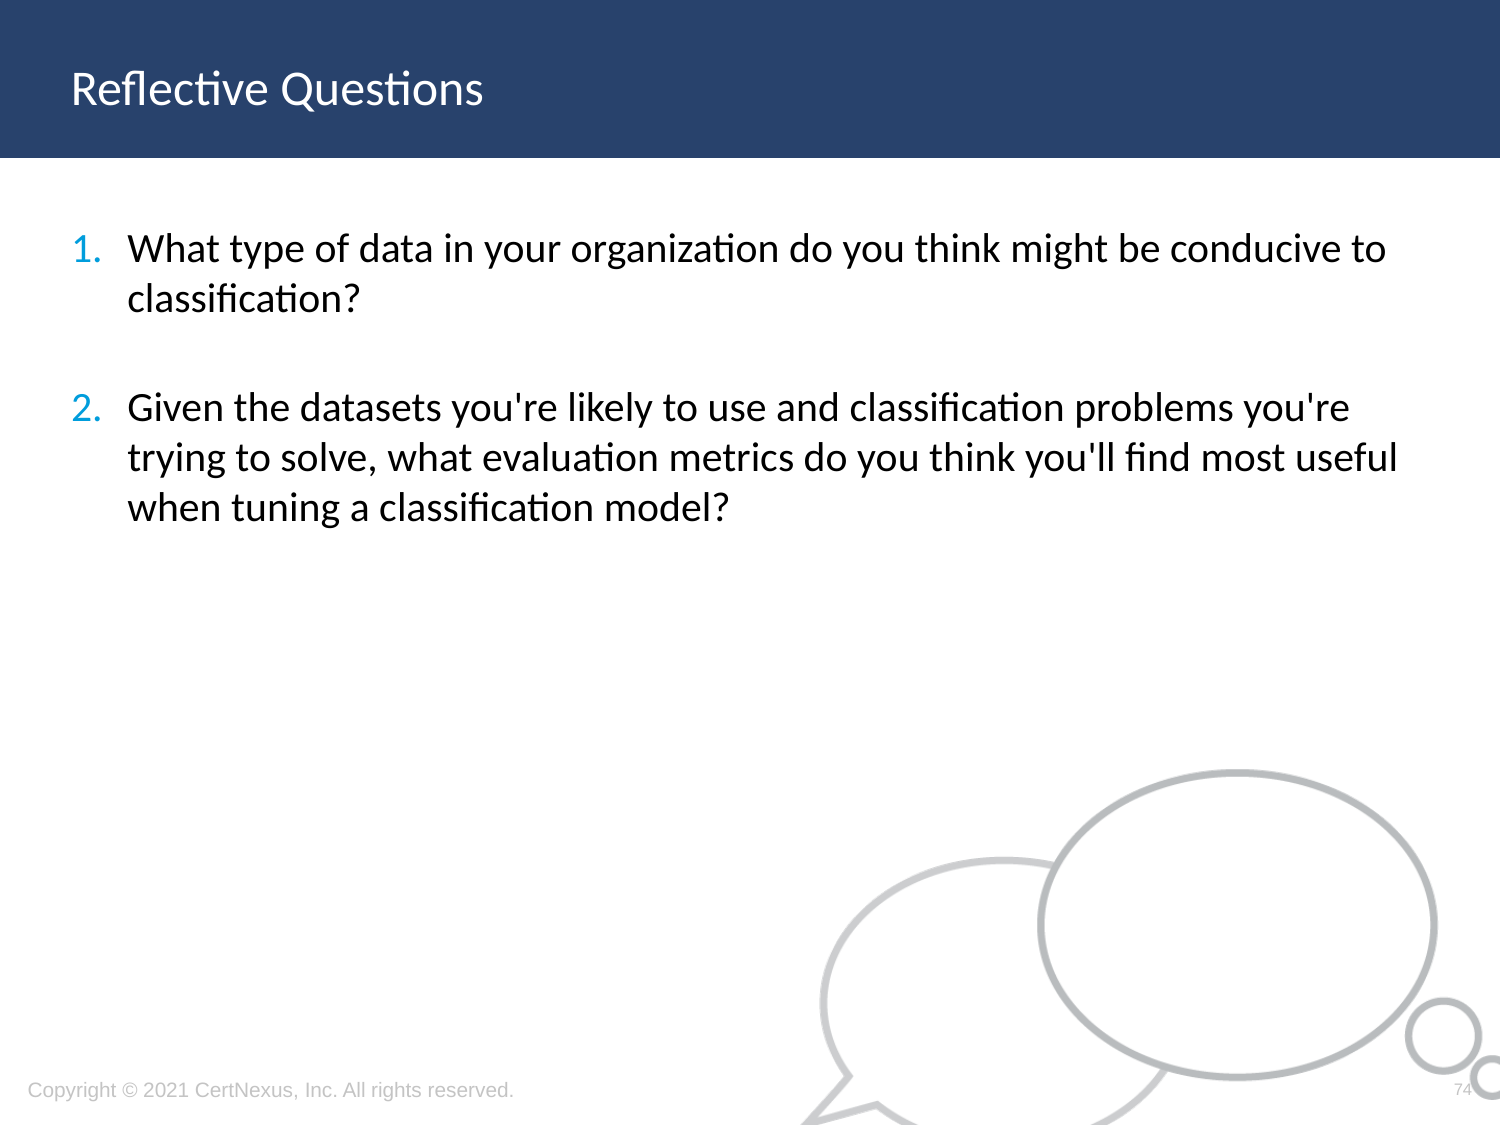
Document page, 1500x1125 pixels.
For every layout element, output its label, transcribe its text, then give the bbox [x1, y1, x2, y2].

slide_number 74 [1137, 1058, 1488, 1119]
list What type of data in your organization do you think might be conducive to classification? Given the datasets you're likely to use and classification problems you're trying to solve, what evaluation metrics do you think you'll find most useful when tuning a classification model? [56, 213, 1444, 956]
